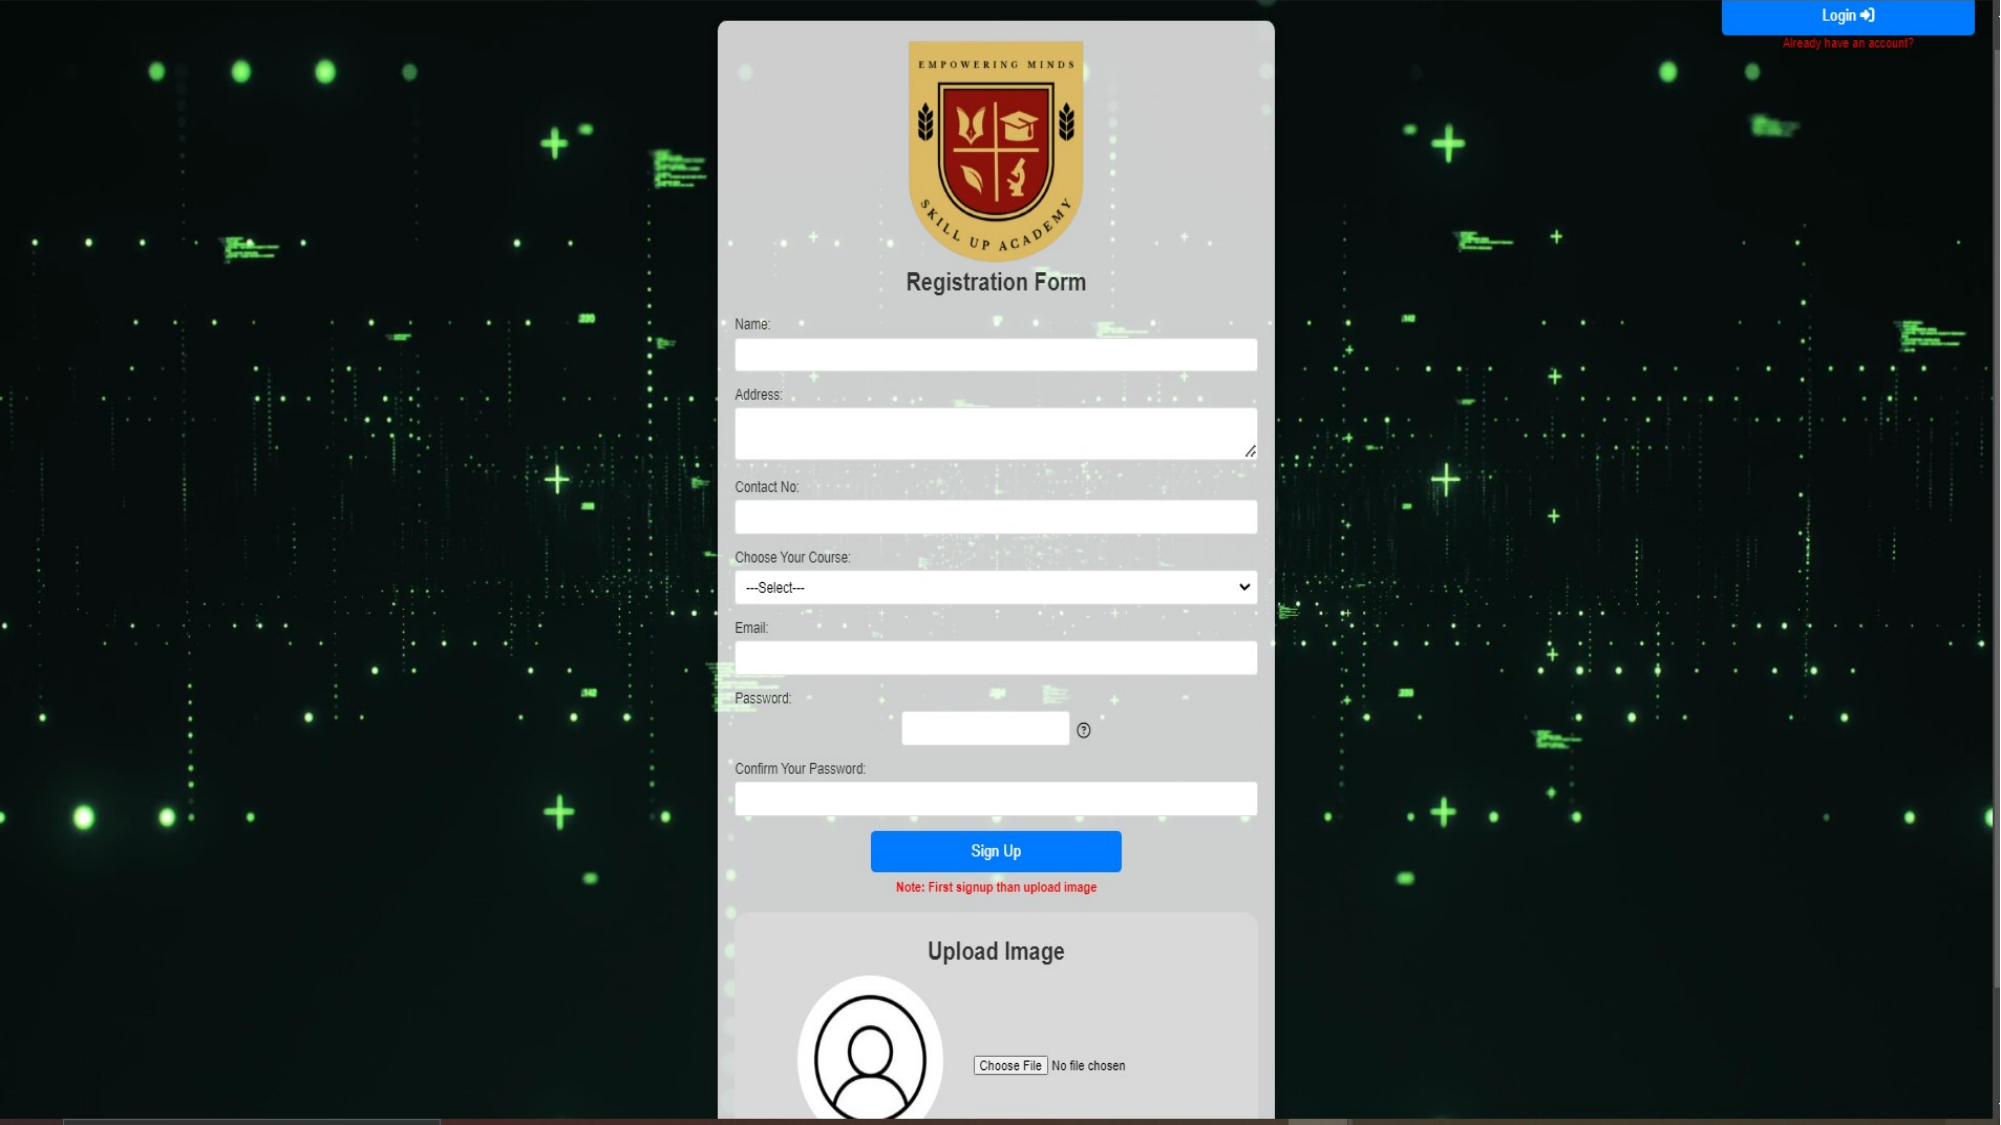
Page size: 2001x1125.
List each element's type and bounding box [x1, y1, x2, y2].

list [0, 0, 2000, 1125]
